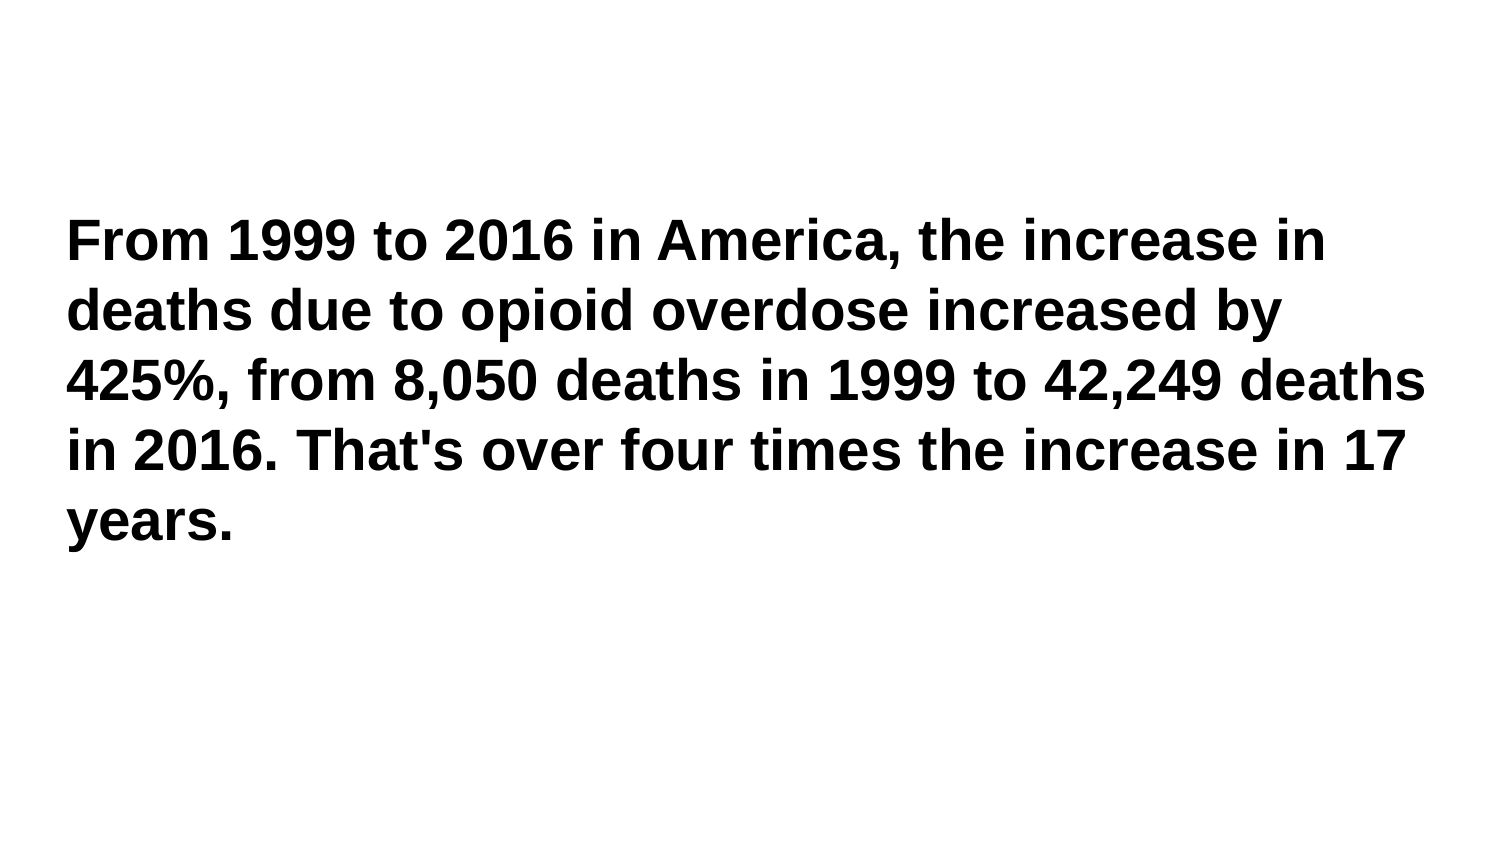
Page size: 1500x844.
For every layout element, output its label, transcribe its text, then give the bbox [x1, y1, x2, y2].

title From 1999 to 2016 in America, the increase in deaths due to opioid overdose increased by 425%, from 8,050 deaths in 1999 to 42,249 deaths in 2016. That's over four times the increase in 17 years. [51, 352, 1449, 491]
